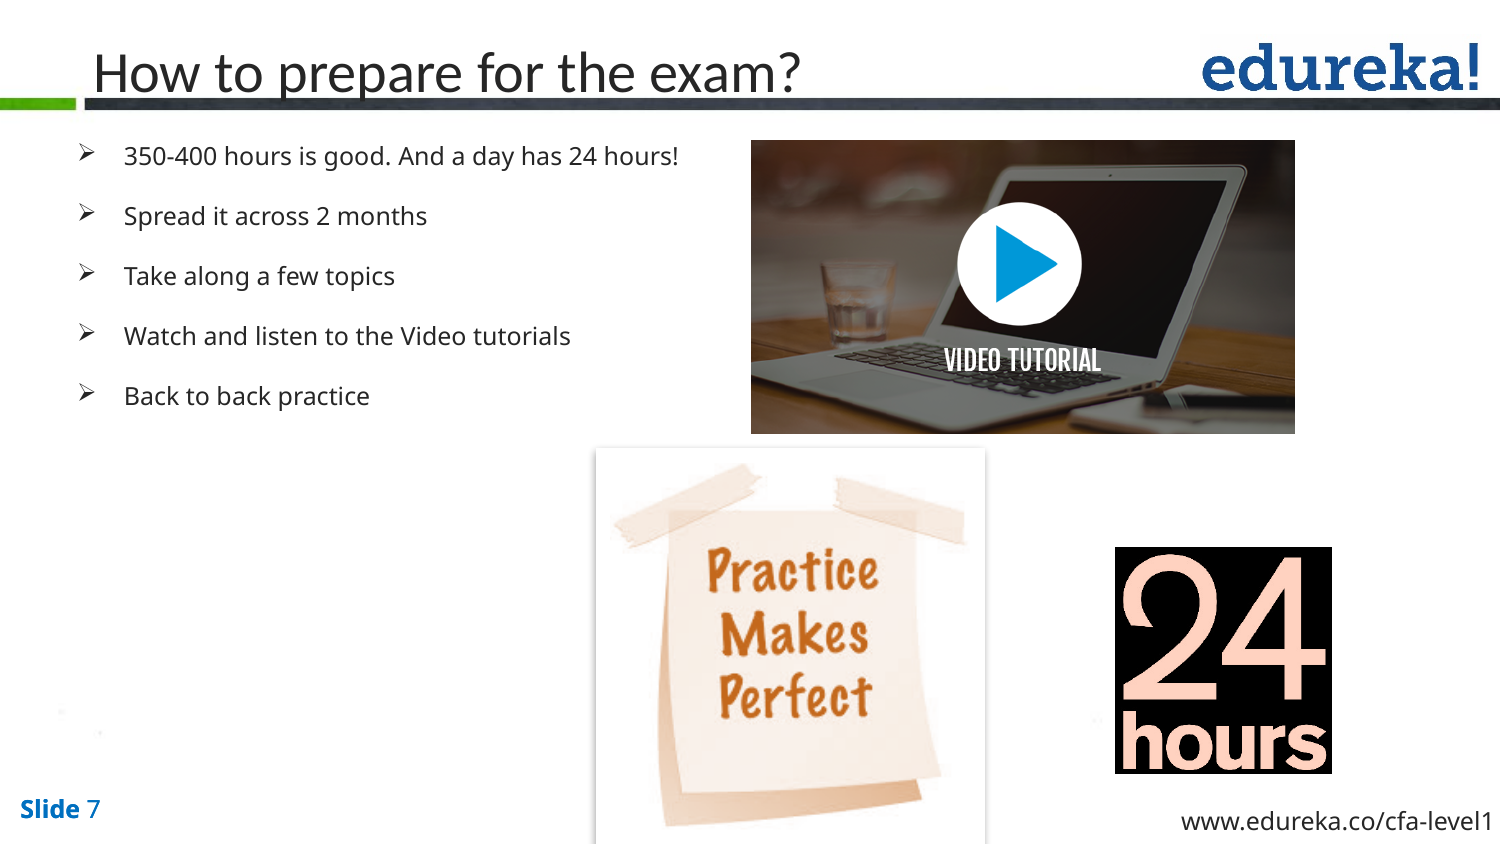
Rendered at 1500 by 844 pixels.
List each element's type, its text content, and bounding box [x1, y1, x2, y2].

picture [609, 462, 971, 838]
picture [0, 0, 1500, 844]
title How to prepare for the exam? [78, 26, 1373, 112]
text_box 350-400 hours is good. And a day has 24 hours! Spread it across 2 months Take along a few topics Watch and listen to the Video tutorials Back to back practice [62, 133, 1070, 418]
